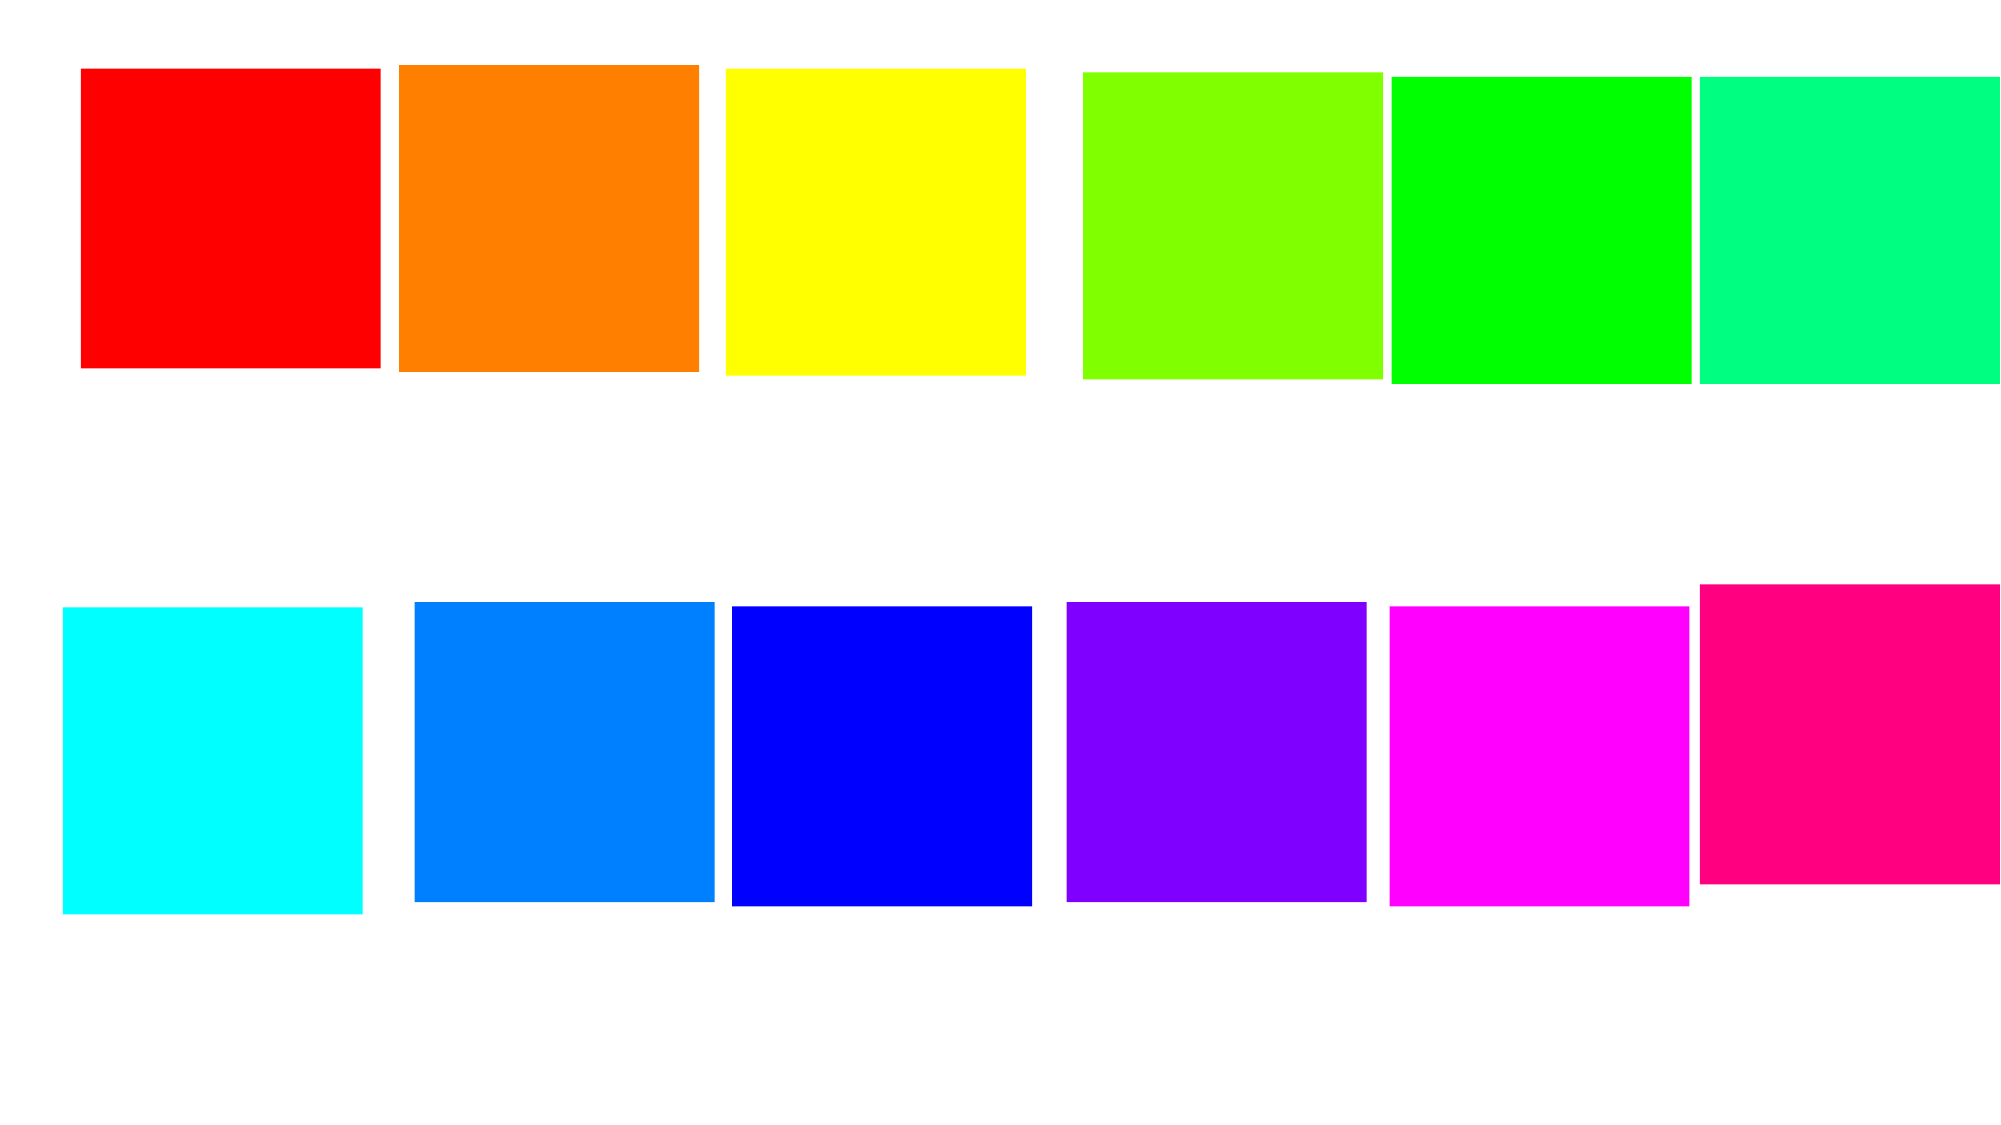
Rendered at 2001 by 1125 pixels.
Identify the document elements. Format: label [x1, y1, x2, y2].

text_box [1699, 76, 2000, 385]
text_box [1699, 583, 2000, 885]
text_box [731, 605, 1033, 907]
text_box [1066, 601, 1368, 903]
text_box [80, 67, 382, 369]
text_box [1388, 605, 1690, 907]
text_box [725, 68, 1027, 377]
text_box [62, 606, 364, 915]
text_box [1391, 76, 1693, 385]
text_box [398, 64, 700, 373]
text_box [414, 601, 716, 903]
text_box [1082, 71, 1384, 380]
